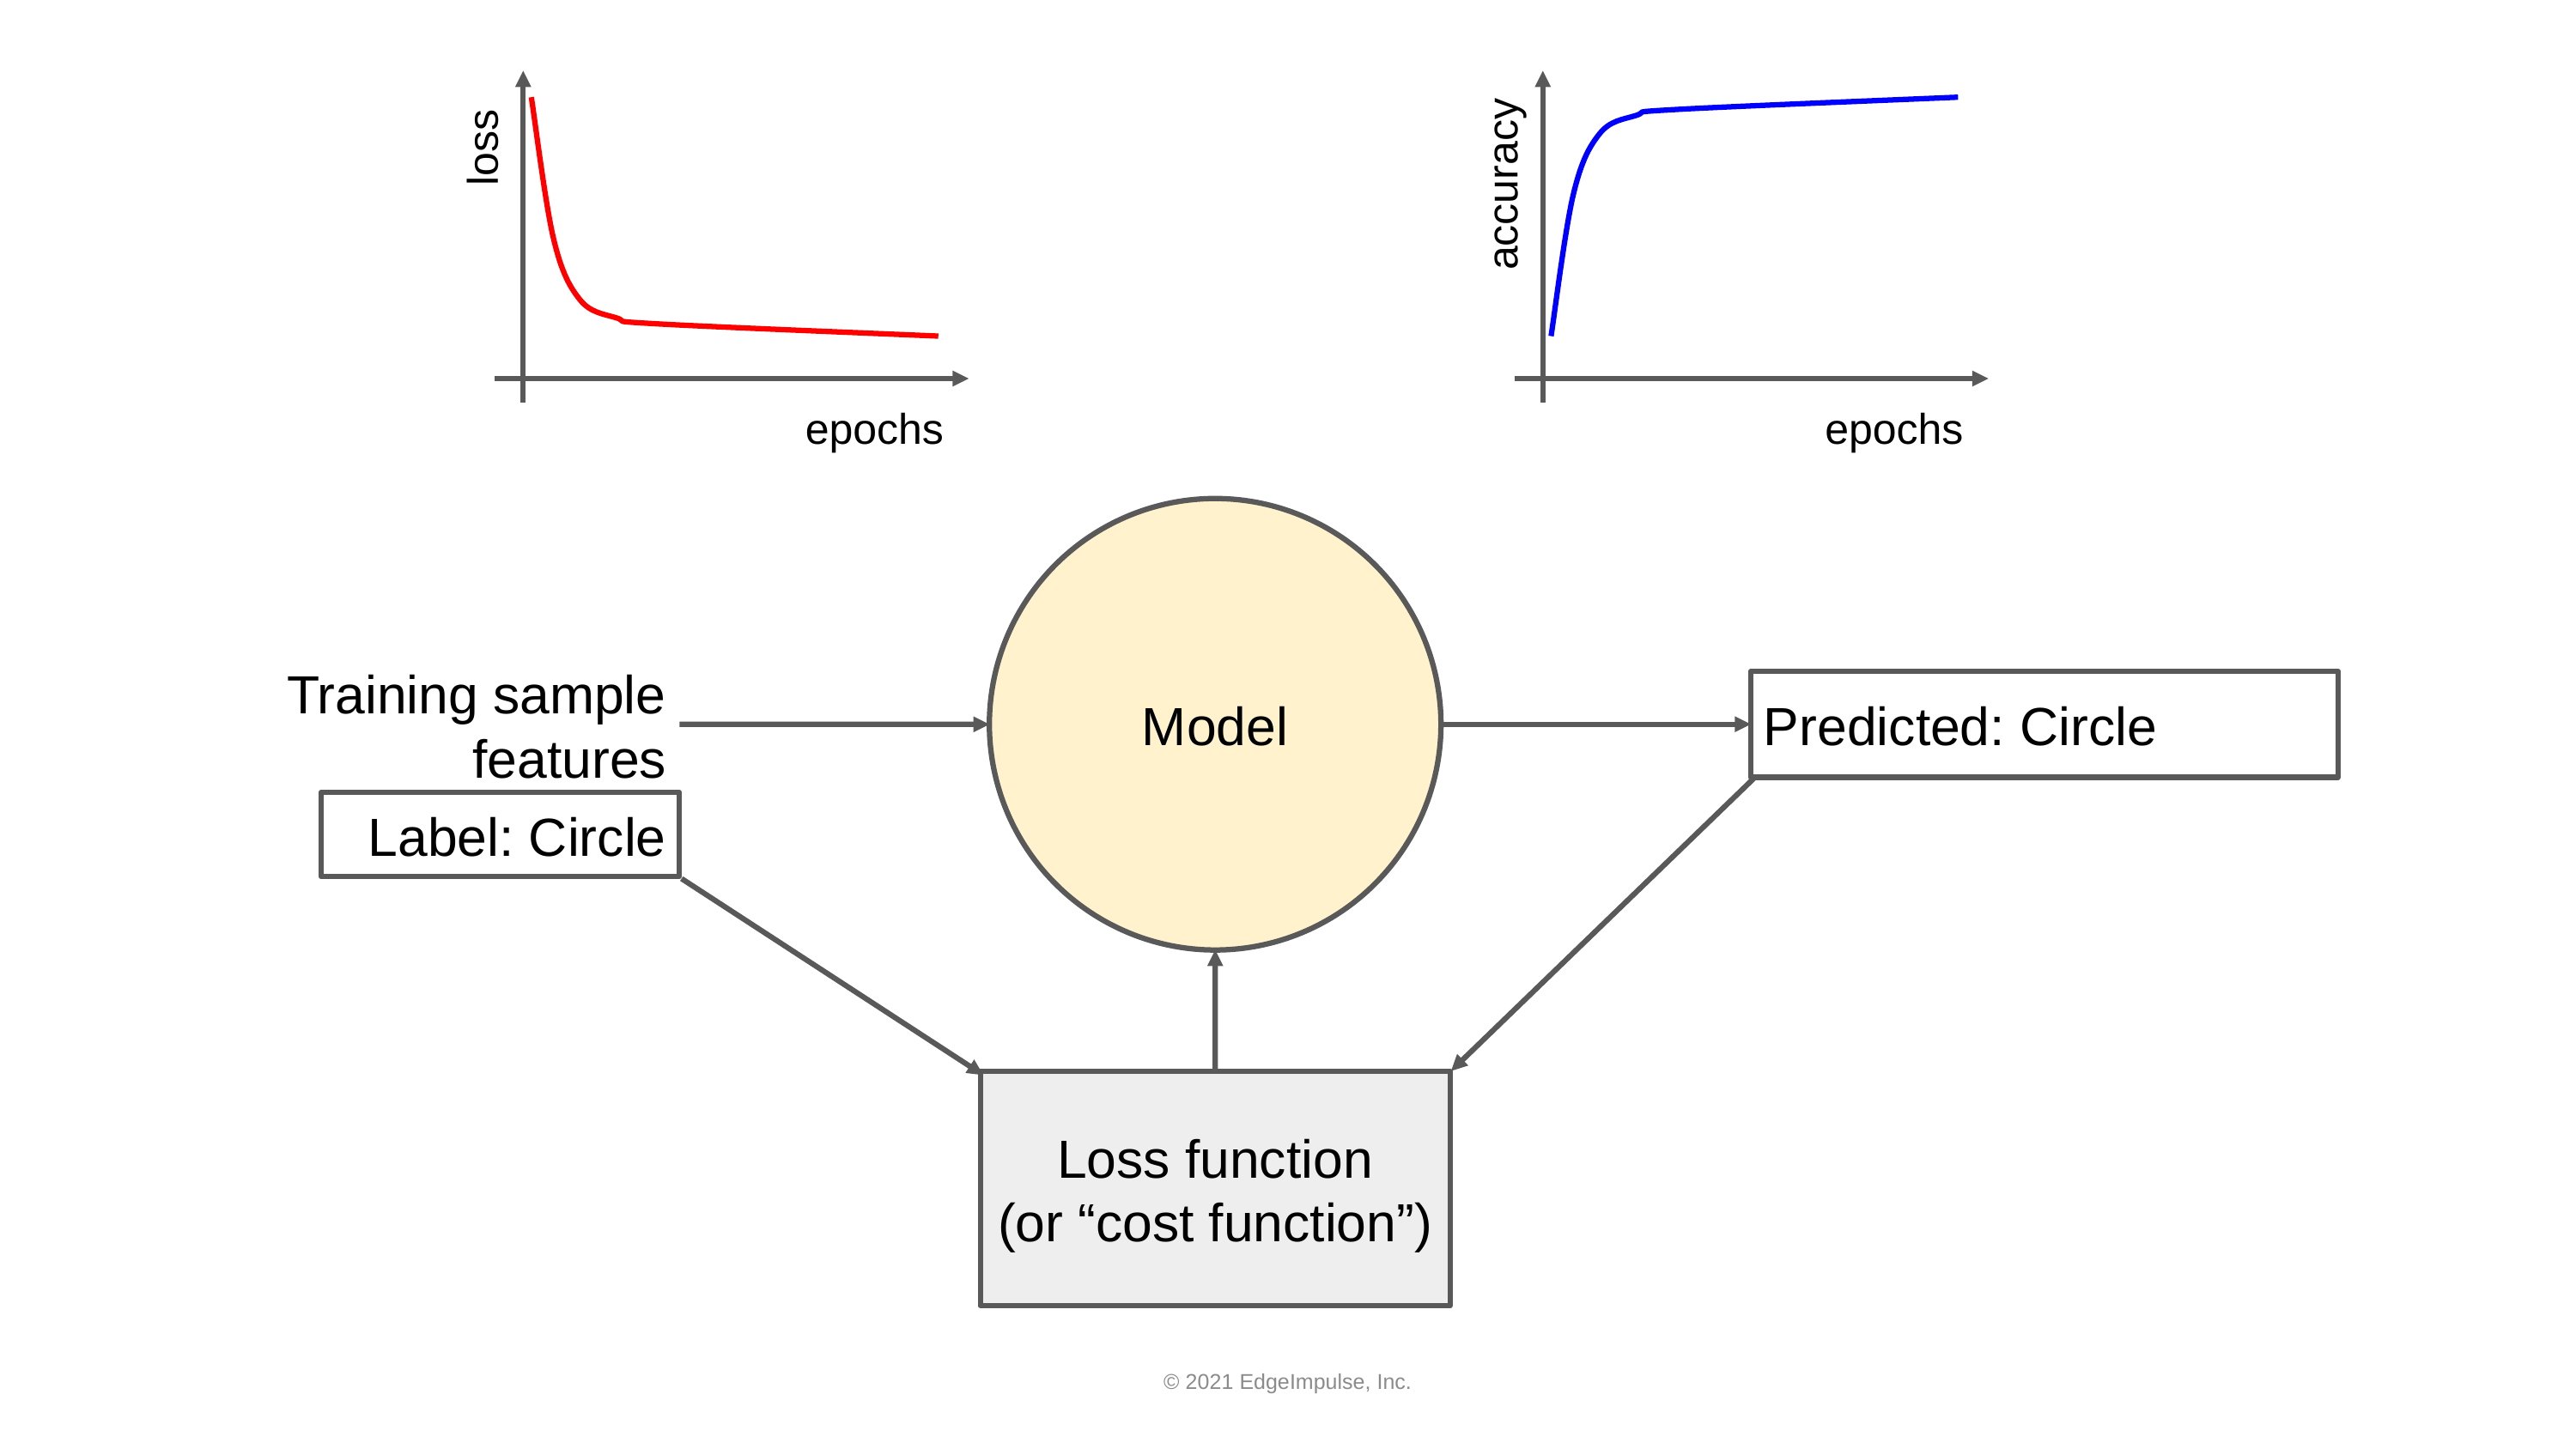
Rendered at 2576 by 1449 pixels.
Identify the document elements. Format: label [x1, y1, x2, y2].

text_box [441, 70, 519, 225]
text_box [1551, 97, 1959, 336]
footer [880, 1343, 1696, 1420]
text_box [1800, 388, 1989, 466]
text_box [1461, 70, 1540, 298]
text_box [495, 70, 969, 403]
text_box [144, 498, 2338, 1307]
text_box [531, 97, 939, 336]
text_box [1514, 70, 1989, 403]
text_box [780, 388, 969, 466]
